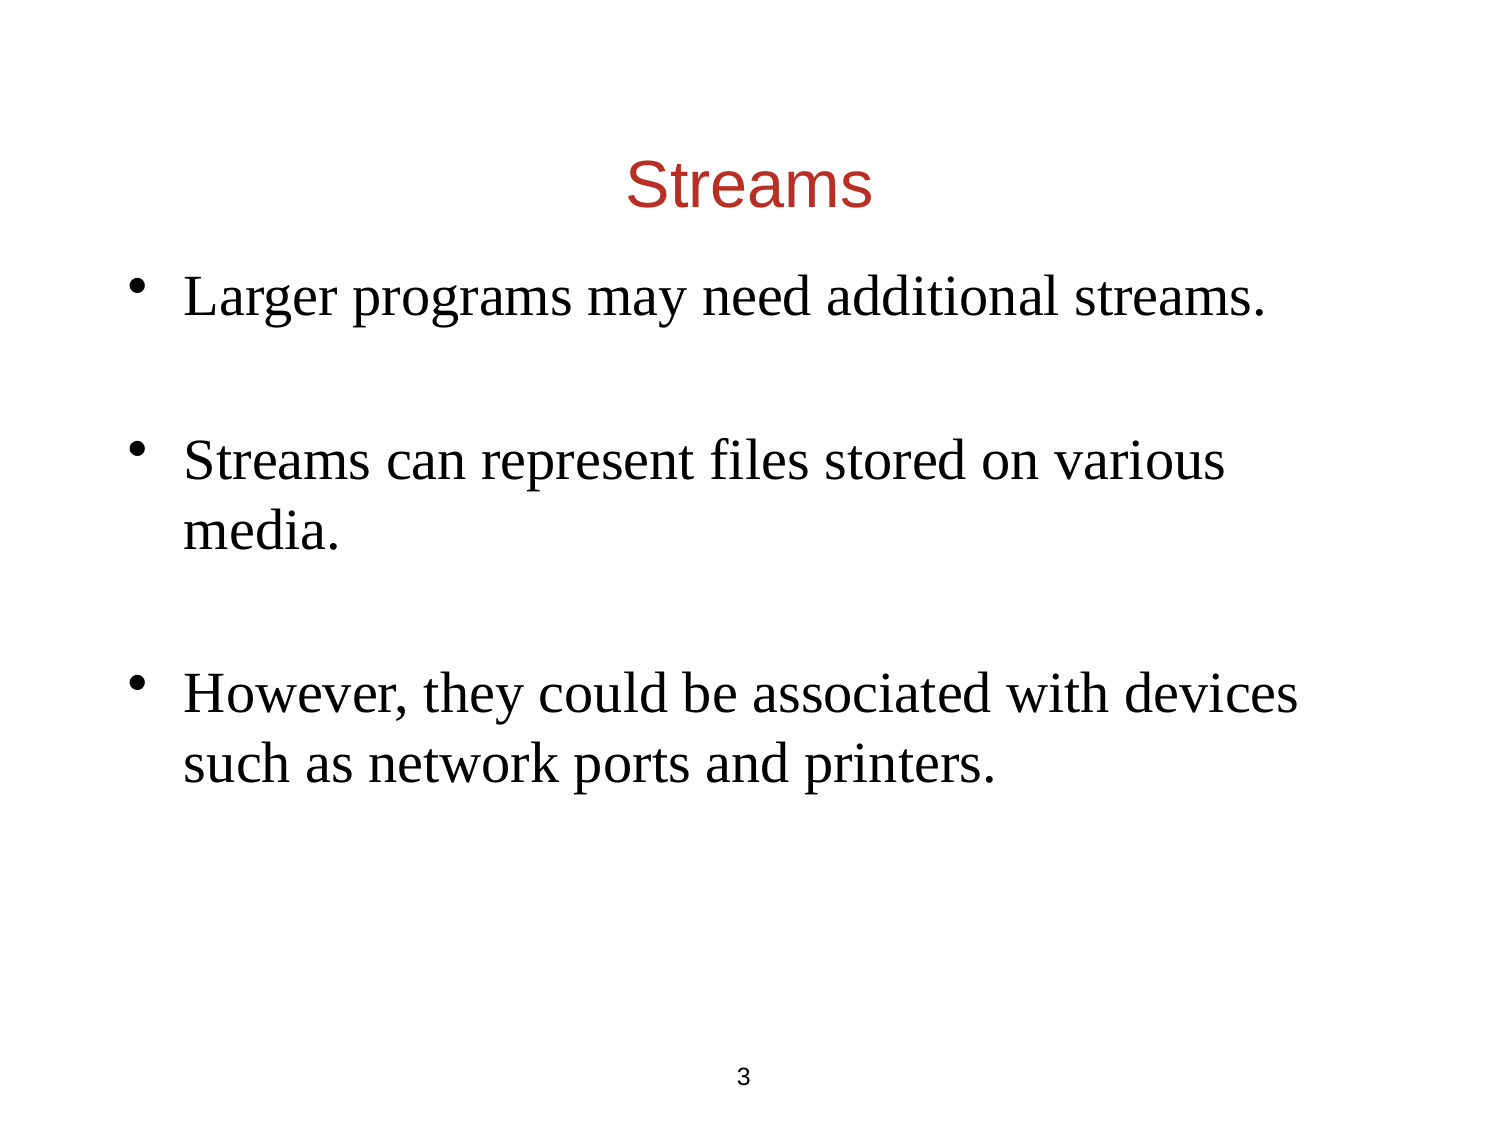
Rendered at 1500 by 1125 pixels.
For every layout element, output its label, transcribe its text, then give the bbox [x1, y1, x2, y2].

title Streams [112, 125, 1388, 238]
list Larger programs may need additional streams. Streams can represent files stored on various media. However, they could be associated with devices such as network ports and printers. [112, 249, 1388, 1038]
text_box 3 [687, 1050, 800, 1100]
